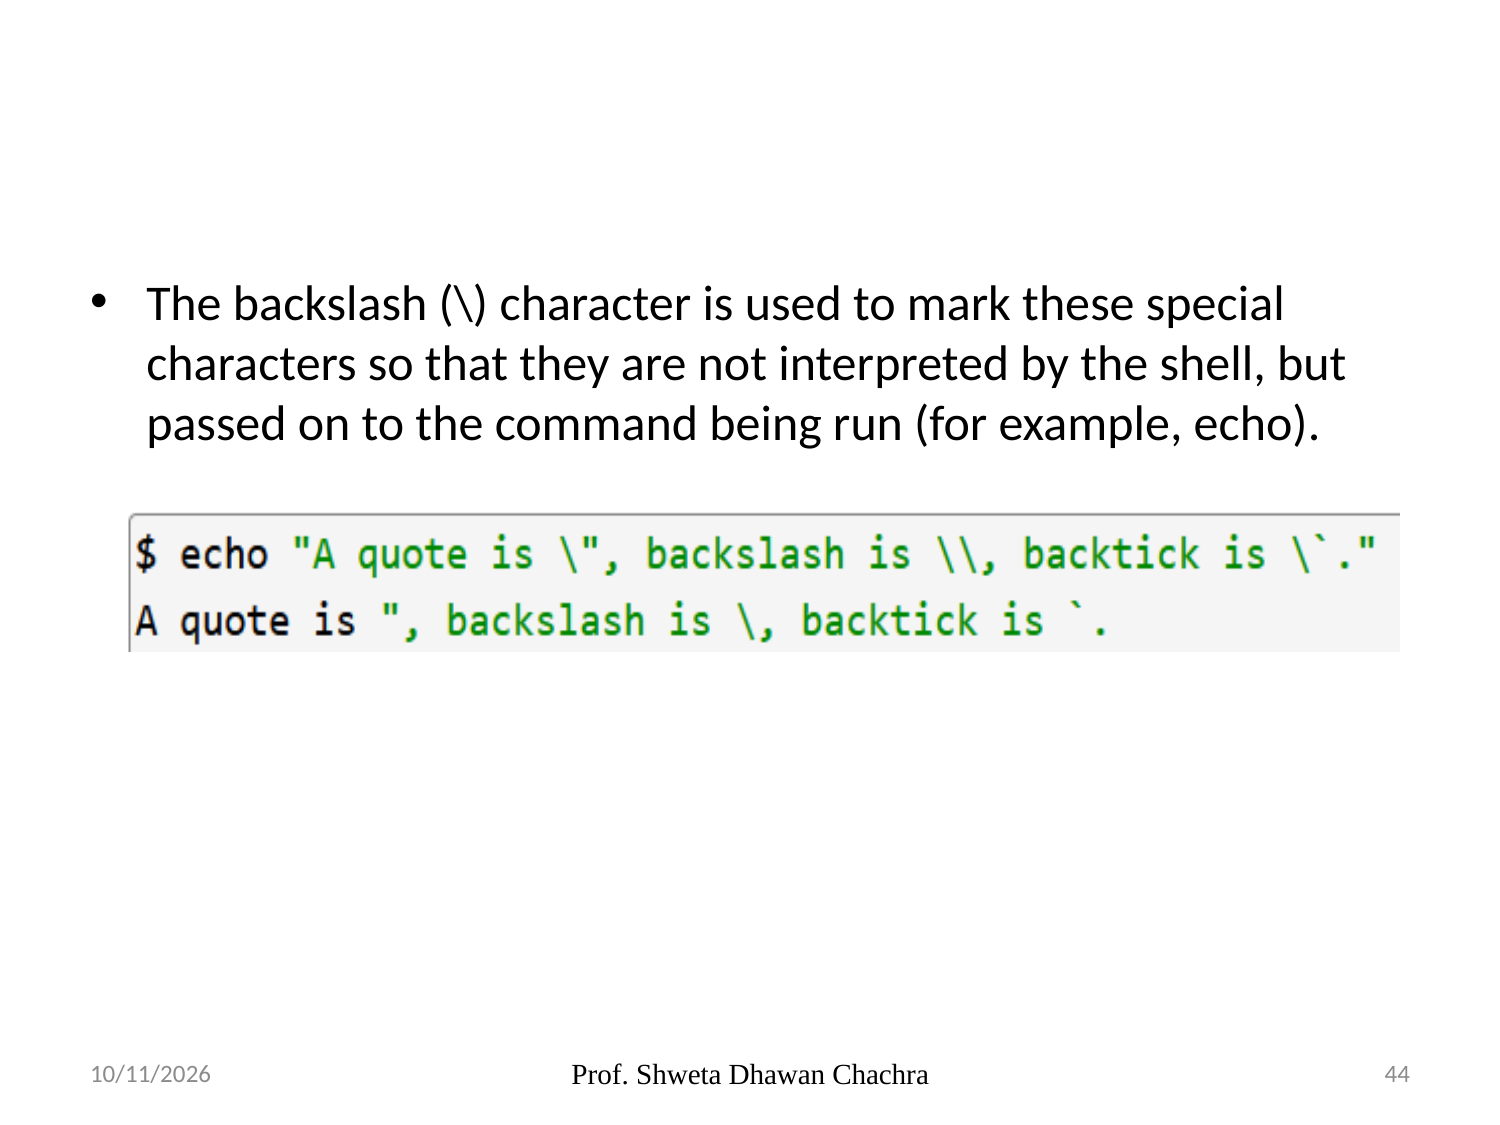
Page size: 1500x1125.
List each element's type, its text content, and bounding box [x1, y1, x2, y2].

footer Prof. Shweta Dhawan Chachra [512, 1042, 988, 1103]
list The backslash (\) character is used to mark these special characters so that they are not interpreted by the shell, but passed on to the command being run (for example, echo). [75, 262, 1425, 1005]
slide_number 44 [1074, 1042, 1425, 1103]
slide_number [75, 1042, 425, 1103]
picture [123, 507, 1400, 652]
